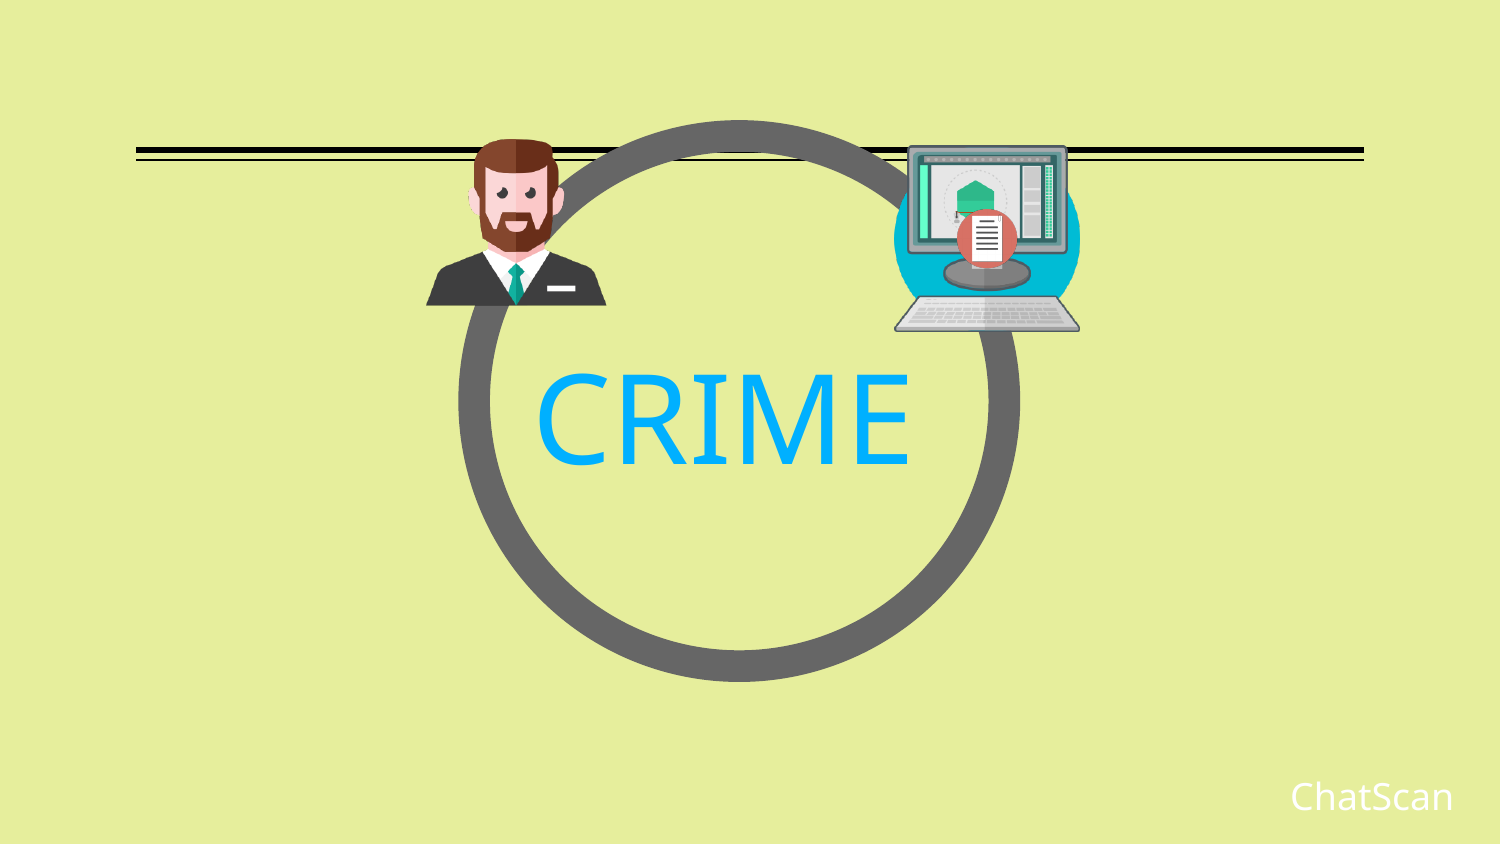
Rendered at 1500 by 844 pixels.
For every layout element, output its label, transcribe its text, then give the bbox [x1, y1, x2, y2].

text_box ChatScan [1275, 747, 1500, 844]
picture [361, 60, 671, 370]
text_box [463, 454, 1016, 682]
text_box CRIME [0, 324, 1474, 454]
picture [893, 145, 1081, 332]
text_box [677, 120, 888, 202]
